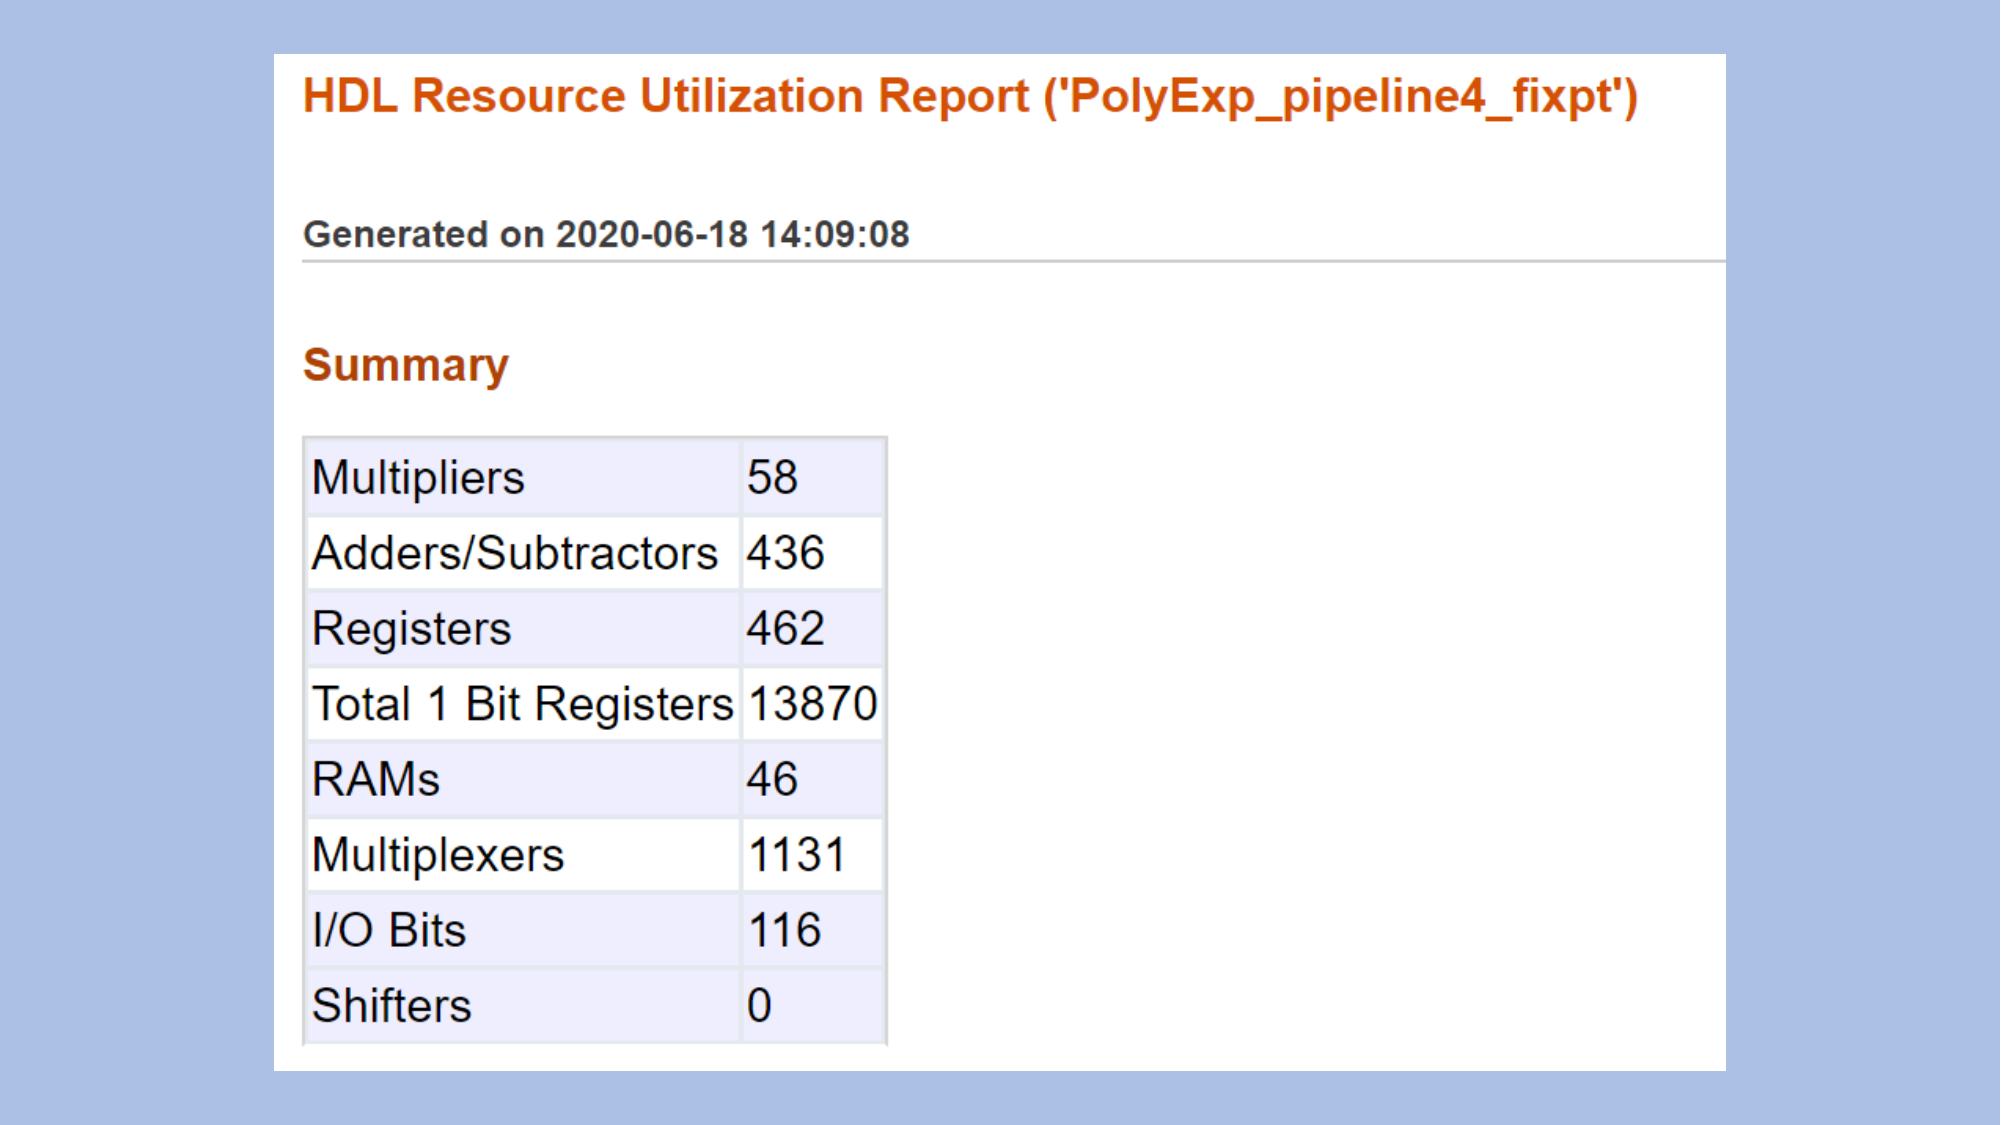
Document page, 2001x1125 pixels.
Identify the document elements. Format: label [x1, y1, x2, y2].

picture [274, 54, 1726, 1071]
